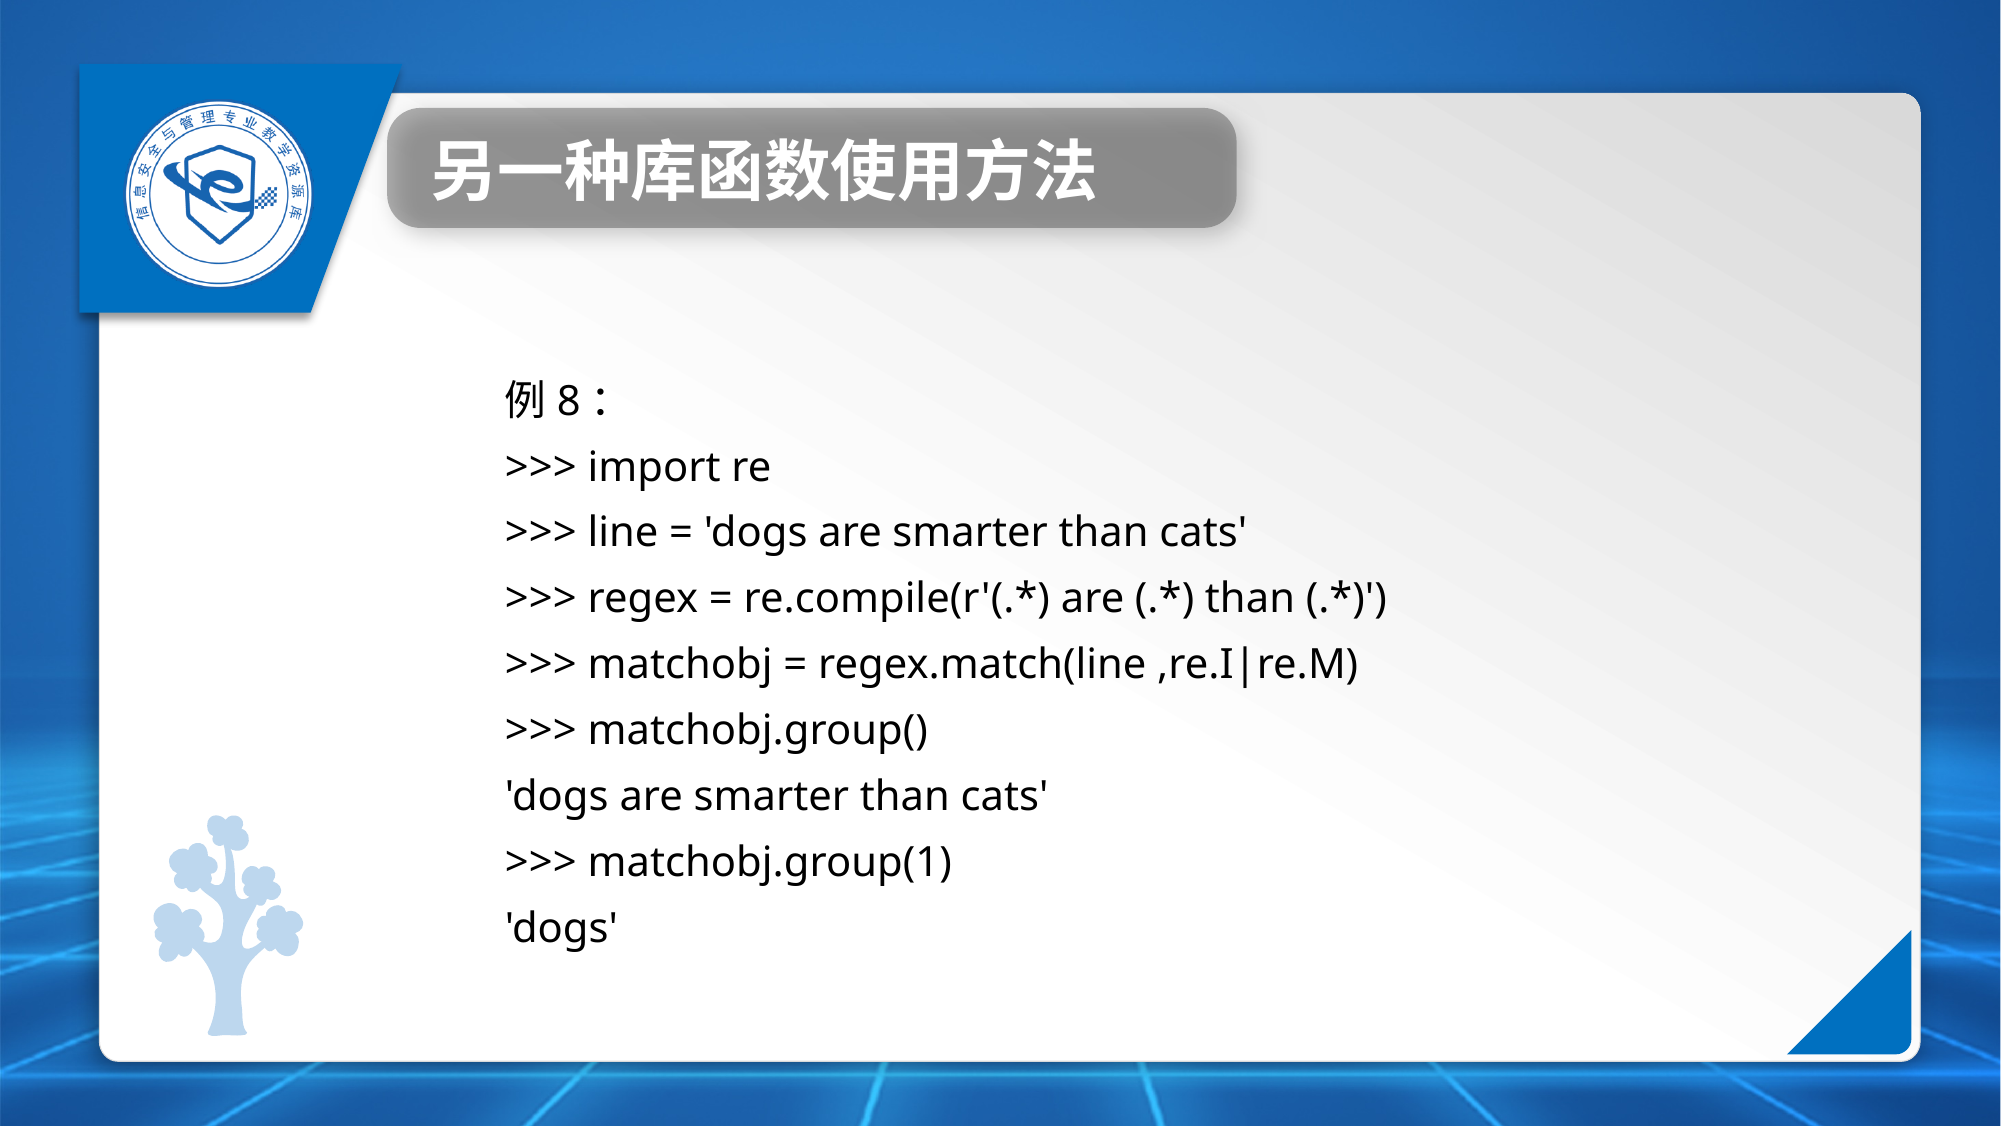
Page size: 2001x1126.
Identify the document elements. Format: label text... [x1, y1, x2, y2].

text_box [207, 815, 249, 851]
text_box [256, 905, 304, 957]
text_box 例8： >>> import re >>> line = 'dogs are smarter than cats' >>> regex = re.compile(r'(.*) are (.*) than (.*)') >>> matchobj = regex.match(line ,re.I|re.M) >>> matchobj.group() 'dogs are smarter than cats' >>> matchobj.group(1) 'dogs' [415, 371, 1670, 959]
text_box [178, 836, 281, 1036]
text_box [168, 843, 218, 893]
text_box [241, 866, 282, 906]
text_box [386, 106, 1238, 229]
text_box [153, 903, 205, 962]
text_box 另一种库函数使用方法 [415, 120, 1178, 216]
picture [0, 0, 2001, 1126]
